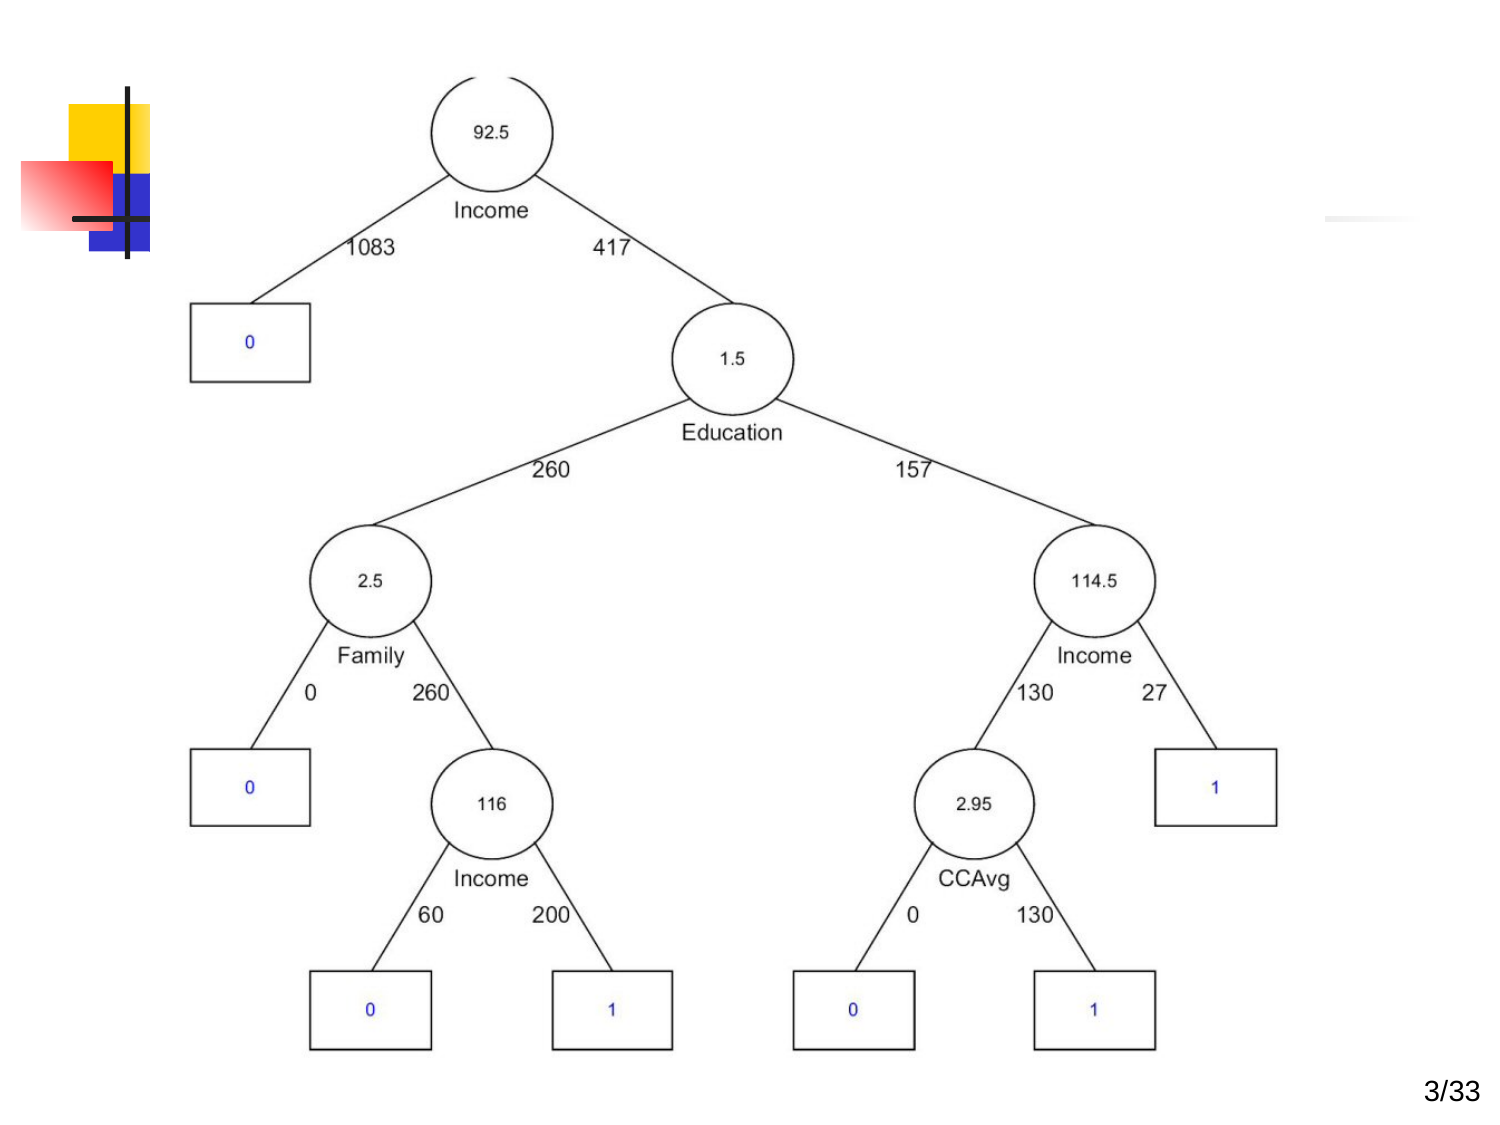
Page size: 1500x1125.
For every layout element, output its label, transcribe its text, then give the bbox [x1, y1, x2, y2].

picture [149, 49, 1326, 1098]
slide_number 2/33 [1183, 1039, 1497, 1116]
